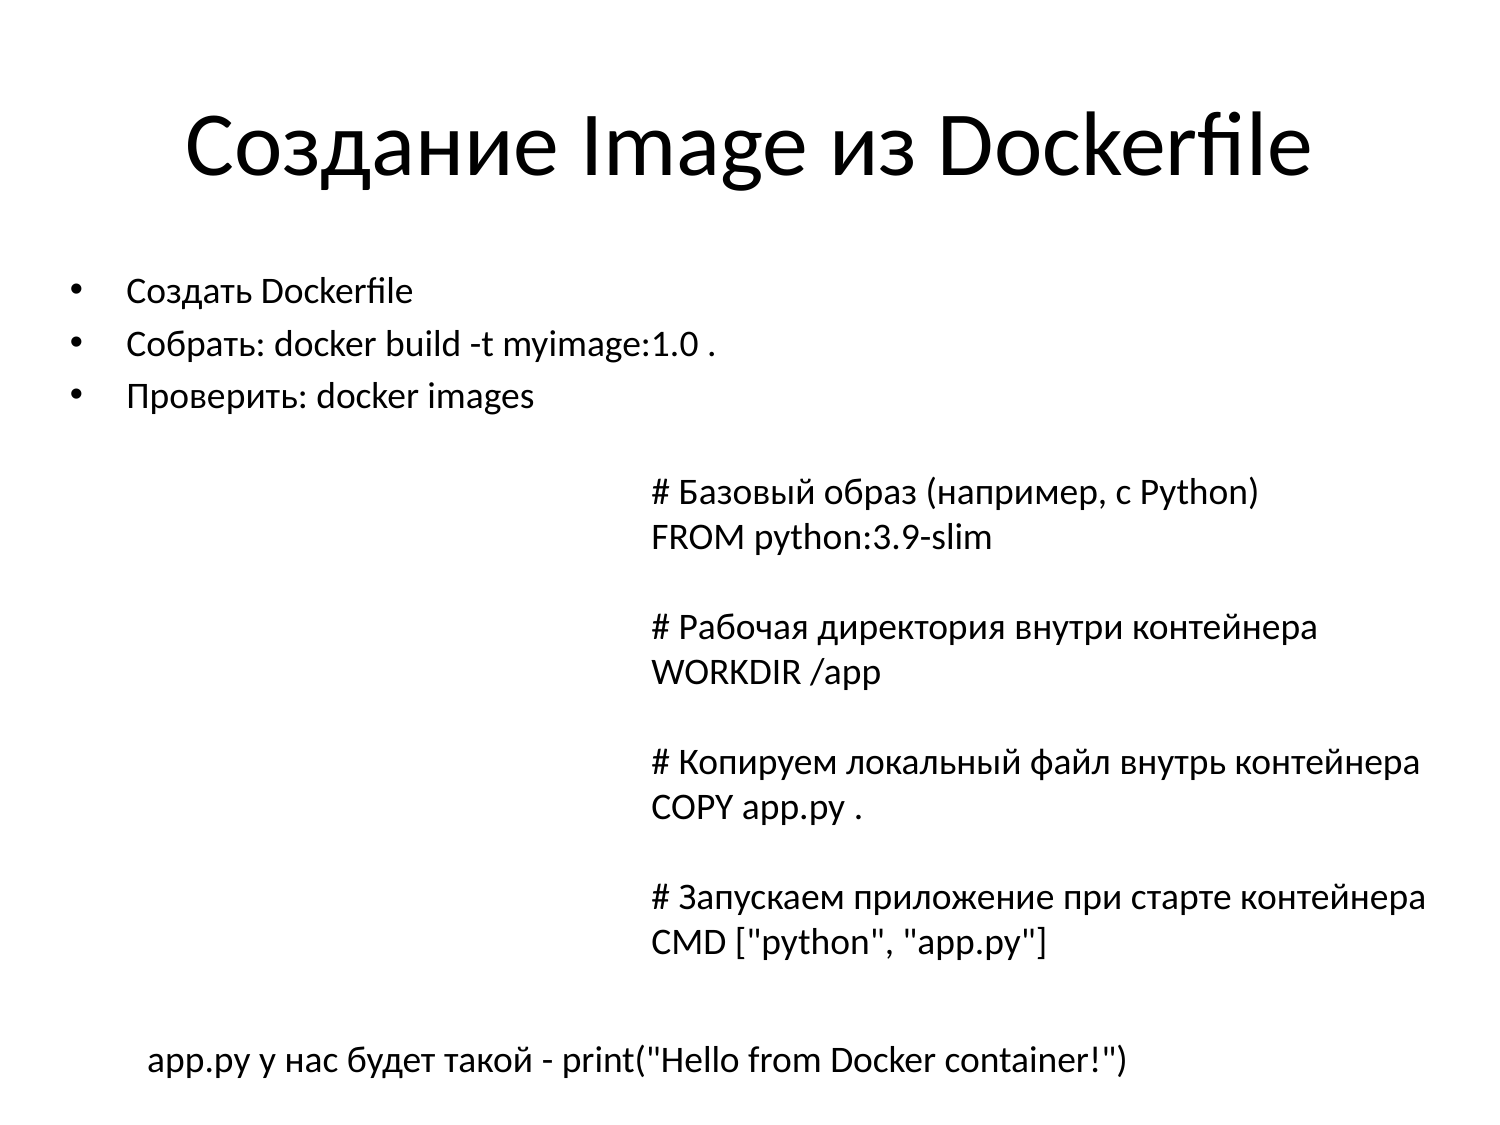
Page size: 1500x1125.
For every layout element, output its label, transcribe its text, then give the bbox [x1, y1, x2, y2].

text_box # Базовый образ (например, с Python) FROM python:3.9-slim # Рабочая директория внутри контейнера WORKDIR /app # Копируем локальный файл внутрь контейнера COPY app.py . # Запускаем приложение при старте контейнера CMD ["python", "app.py"] [636, 460, 1500, 970]
list Создать Dockerfile Собрать: docker build -t myimage:1.0 . Проверить: docker images [55, 258, 1406, 1002]
text_box app.py у нас будет такой - print("Hello from Docker container!") [132, 1027, 1144, 1088]
title Создание Image из Dockerfile [75, 45, 1425, 233]
